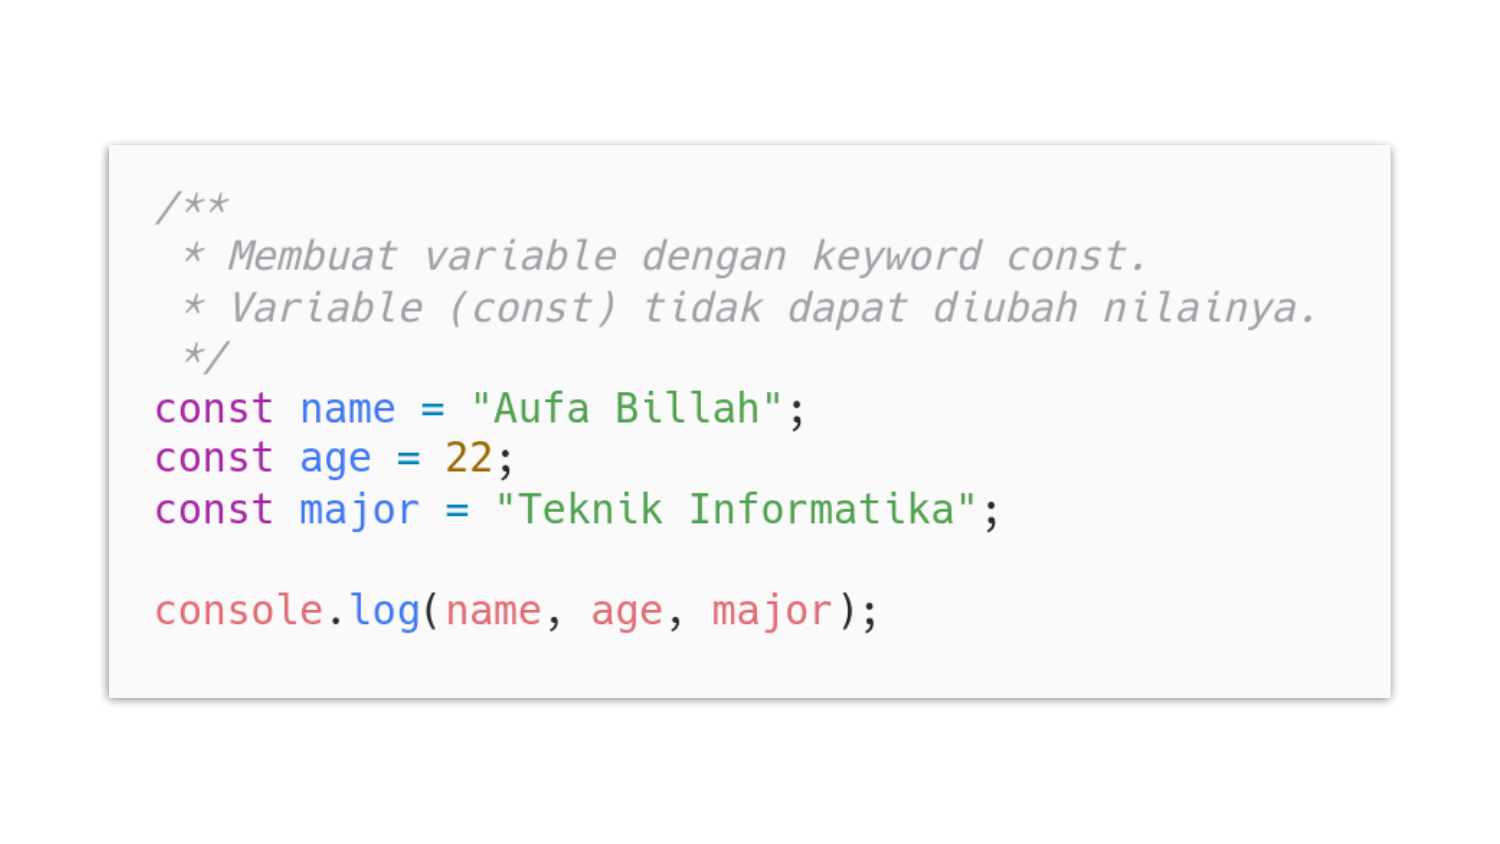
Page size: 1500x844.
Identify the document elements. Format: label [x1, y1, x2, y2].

picture [108, 145, 1391, 699]
